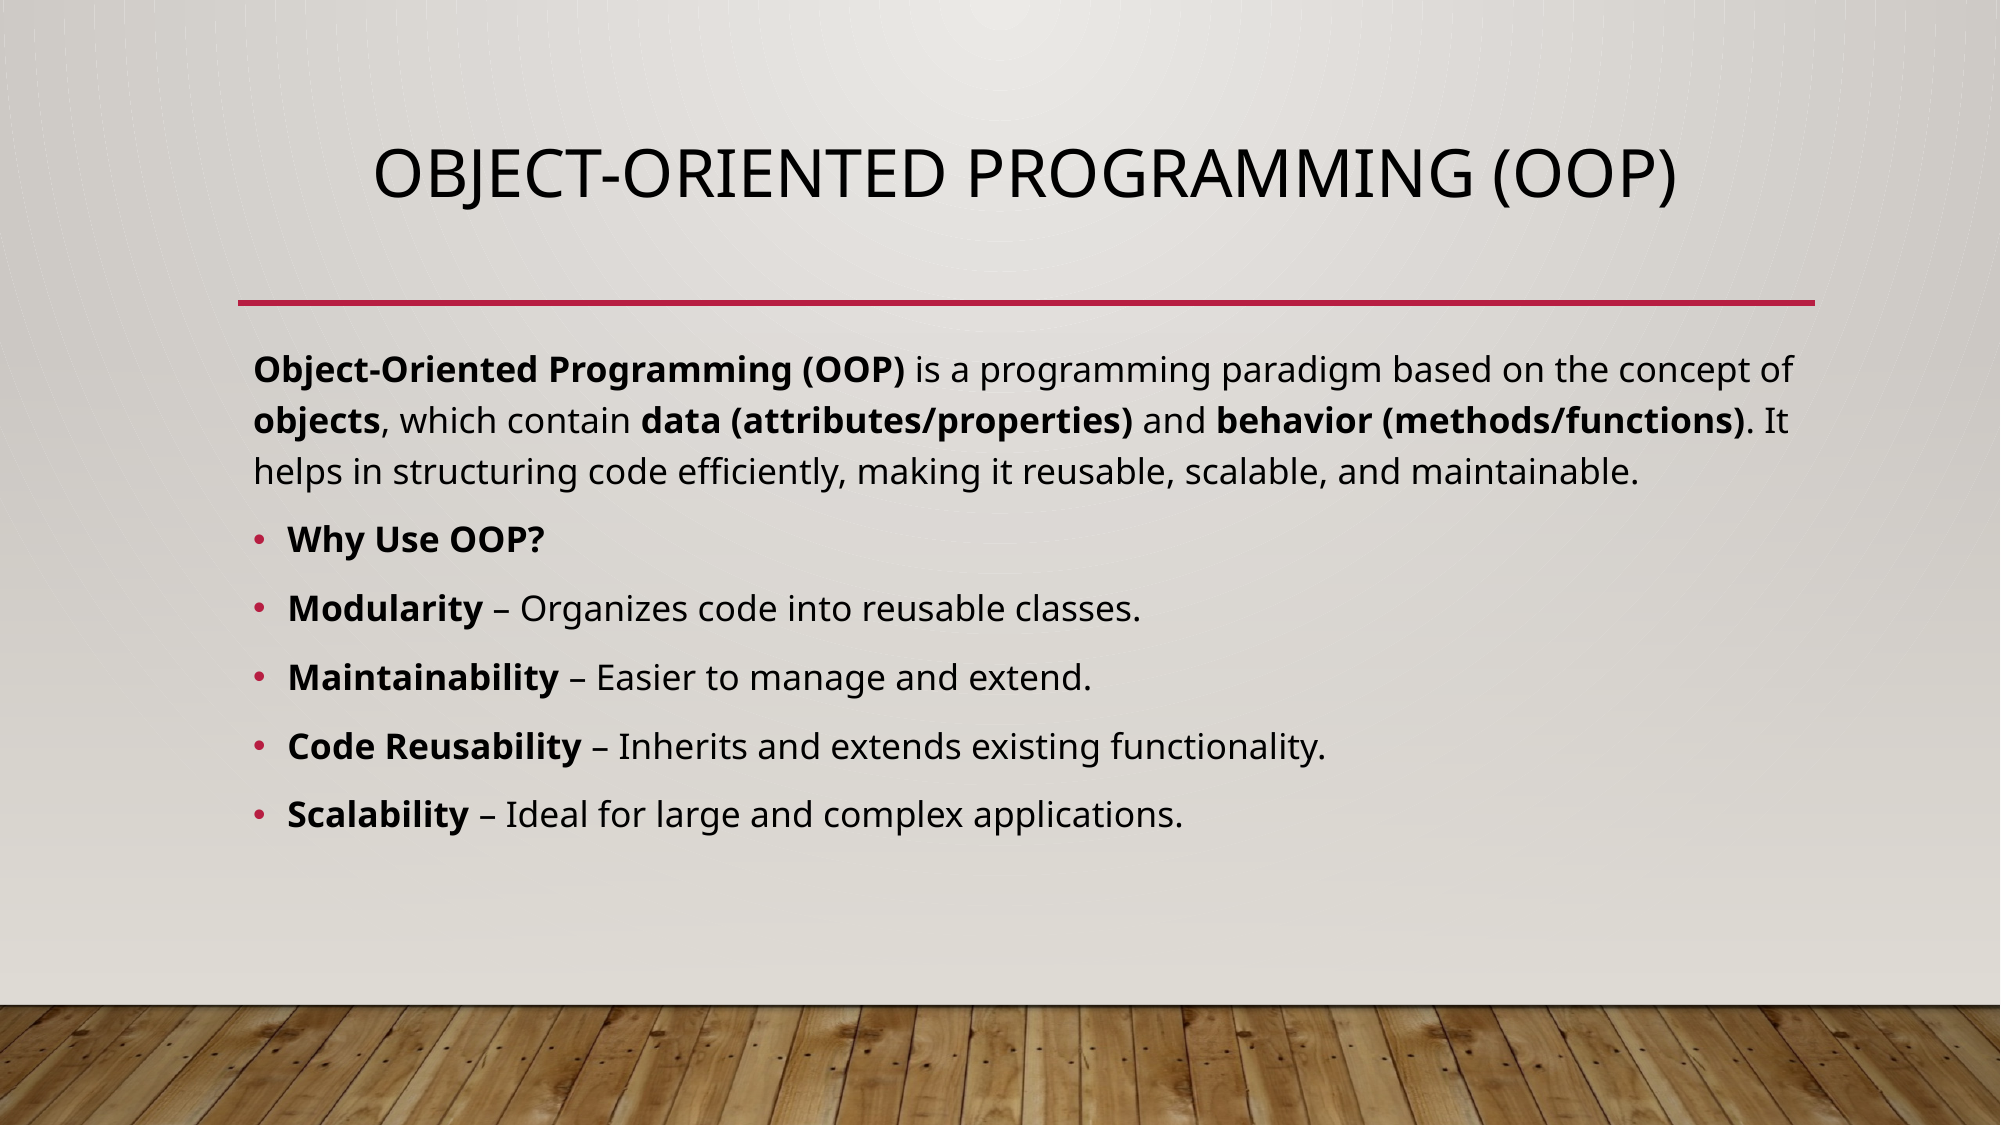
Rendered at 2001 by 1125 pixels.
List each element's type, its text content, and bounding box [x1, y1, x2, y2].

picture [0, 1005, 2000, 1125]
list Object-Oriented Programming (OOP) is a programming paradigm based on the concept of objects, which contain data (attributes/properties) and behavior (methods/functions). It helps in structuring code efficiently, making it reusable, scalable, and maintainable. Why Use OOP? Modularity – Organizes code into reusable classes. Maintainability – Easier to manage and extend. Code Reusability – Inherits and extends existing functionality. Scalability – Ideal for large and complex applications. [238, 330, 1814, 897]
title Object-Oriented Programming (OOP) [238, 131, 1814, 305]
